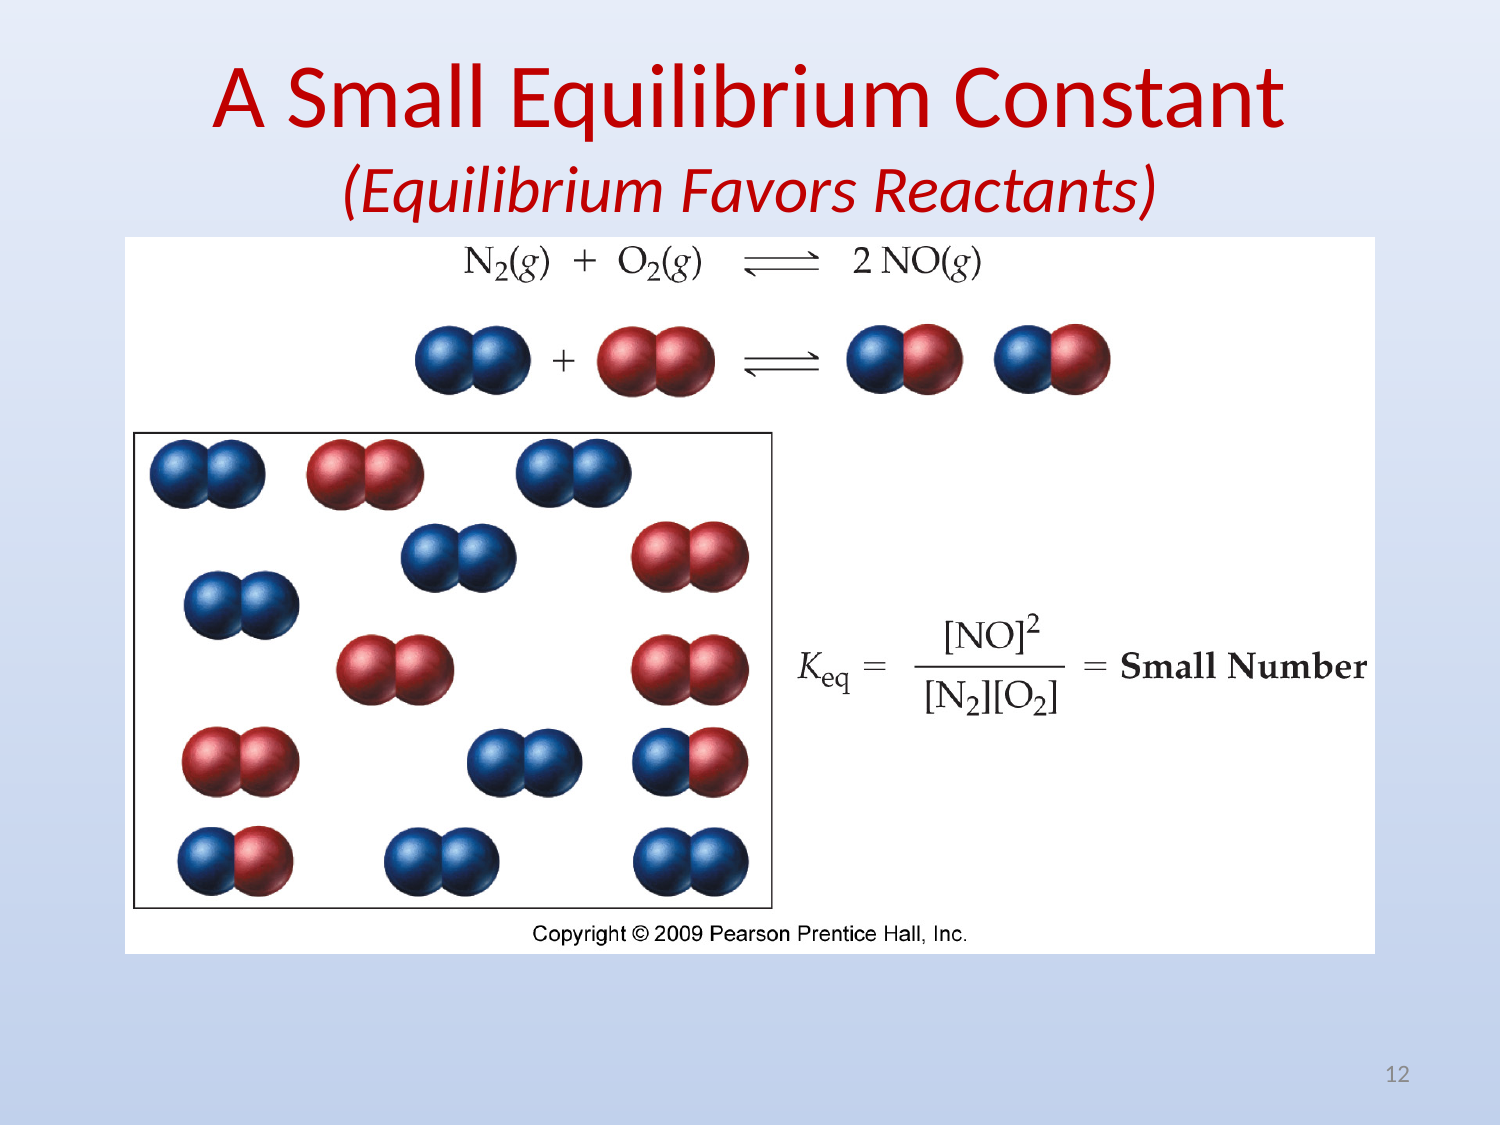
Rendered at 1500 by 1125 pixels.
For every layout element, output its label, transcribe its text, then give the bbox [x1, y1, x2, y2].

picture [124, 237, 1376, 954]
title A Small Equilibrium Constant (Equilibrium Favors Reactants) [112, 37, 1388, 226]
slide_number 12 [1074, 1042, 1425, 1103]
